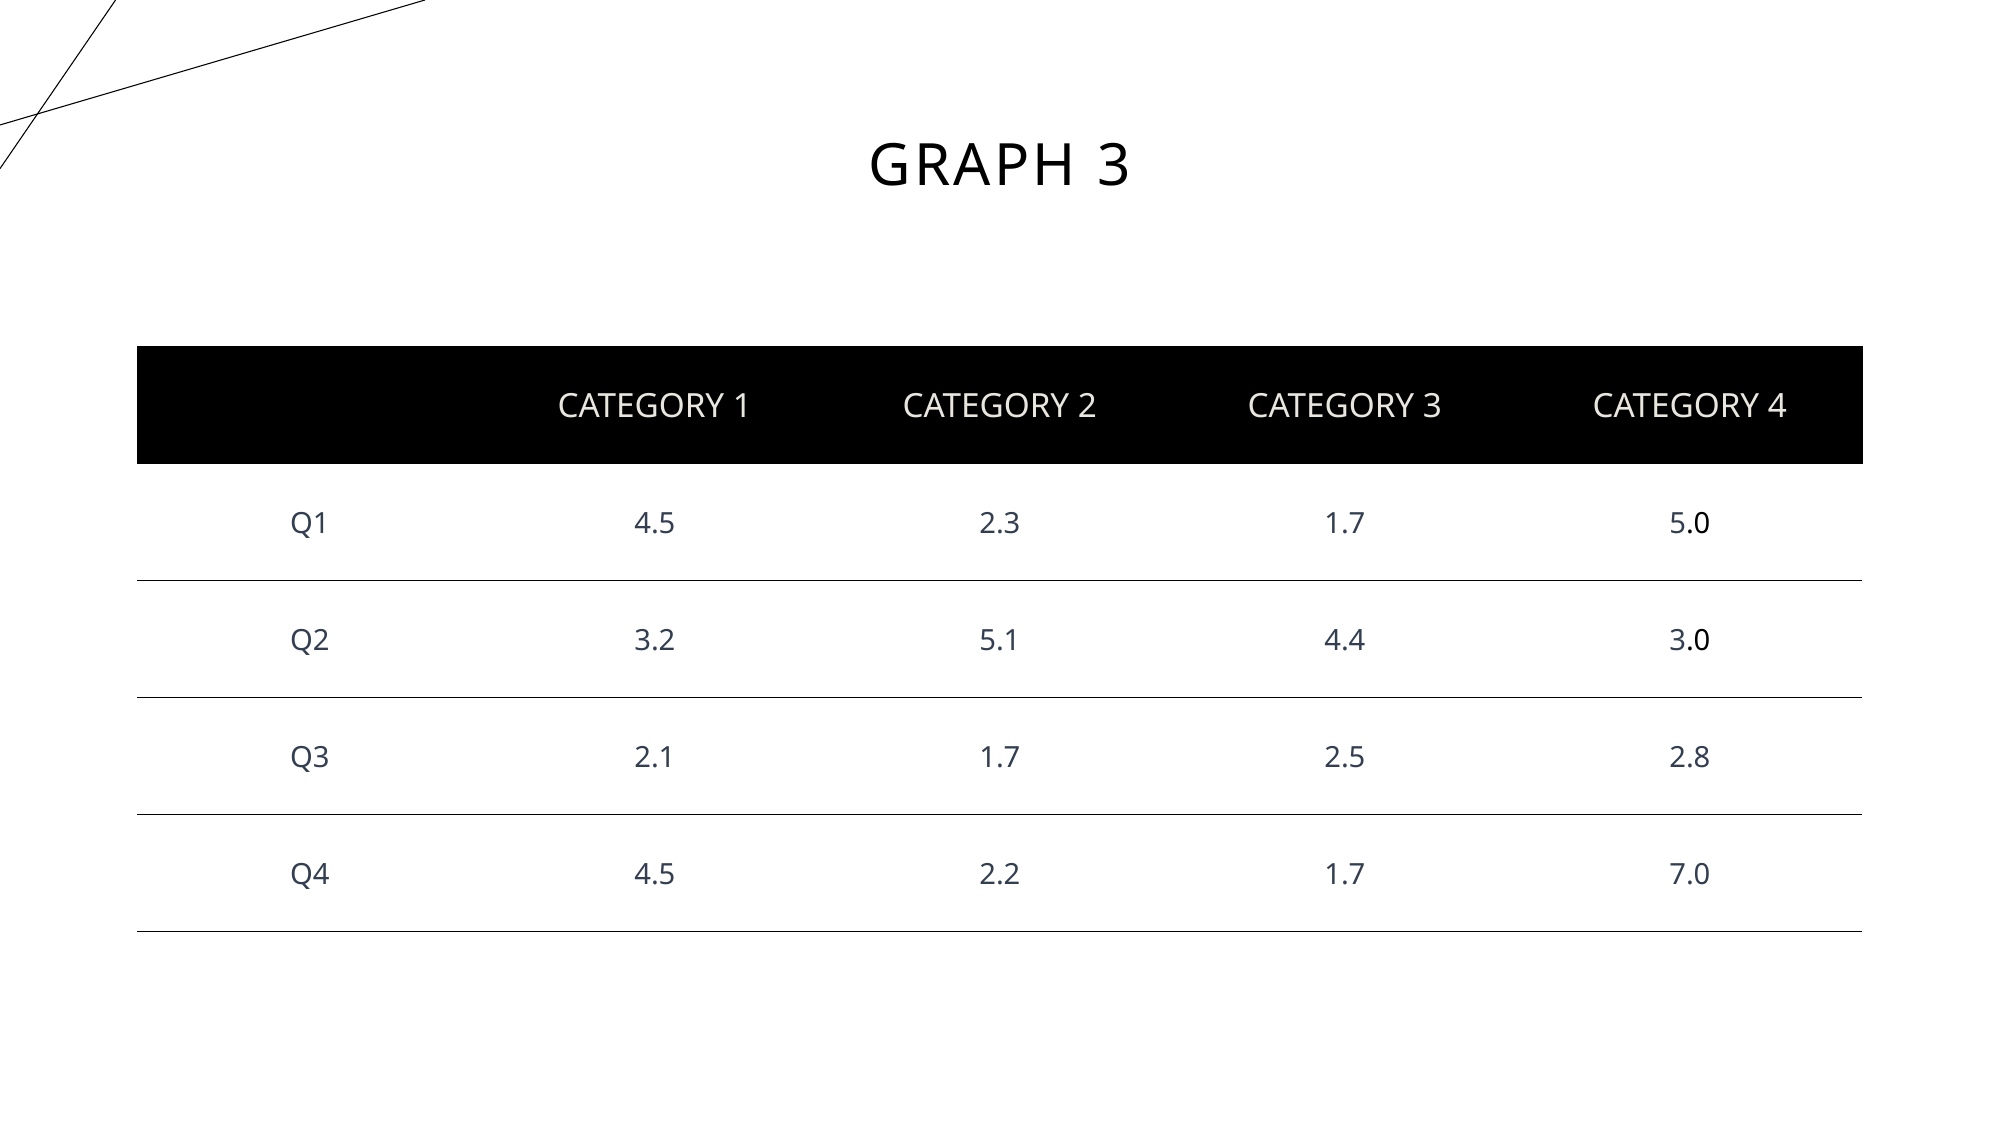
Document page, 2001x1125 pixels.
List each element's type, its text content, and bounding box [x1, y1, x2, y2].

table_header CATEGORY 2 [827, 347, 1172, 463]
table_cell Q2 [137, 581, 482, 697]
table_cell 5.1​ [827, 581, 1172, 697]
table_cell Q1 [137, 464, 482, 580]
table_cell 2.1​ [482, 698, 827, 814]
table_cell 1.7​ [827, 698, 1172, 814]
table_cell 4.5​ [482, 815, 827, 931]
table_header ​ [138, 347, 482, 463]
title Graph 3 [137, 57, 1863, 275]
table_cell 4.5​ [482, 464, 827, 580]
table_header CATEGORY 4​ [1517, 347, 1862, 463]
table_header CATEGORY 3​ [1172, 347, 1517, 463]
table_cell 5​.0 [1517, 464, 1862, 580]
table_cell 2.2​ [827, 815, 1172, 931]
table_cell 1.7​ [1172, 815, 1517, 931]
table_cell 1.7​ [1172, 464, 1517, 580]
table_cell 4.4​ [1172, 581, 1517, 697]
table_cell 3​.0 [1517, 581, 1862, 697]
table_cell 2.5​ [1172, 698, 1517, 814]
table_cell 2.3​ [827, 464, 1172, 580]
table_cell Q3 [137, 698, 482, 814]
table_cell 2.8​ [1517, 698, 1862, 814]
table_cell Q4 [137, 815, 482, 931]
table_cell 3.2​ [482, 581, 827, 697]
table_header CATEGORY 1 [482, 347, 827, 463]
table_cell 7.0 [1517, 815, 1862, 931]
